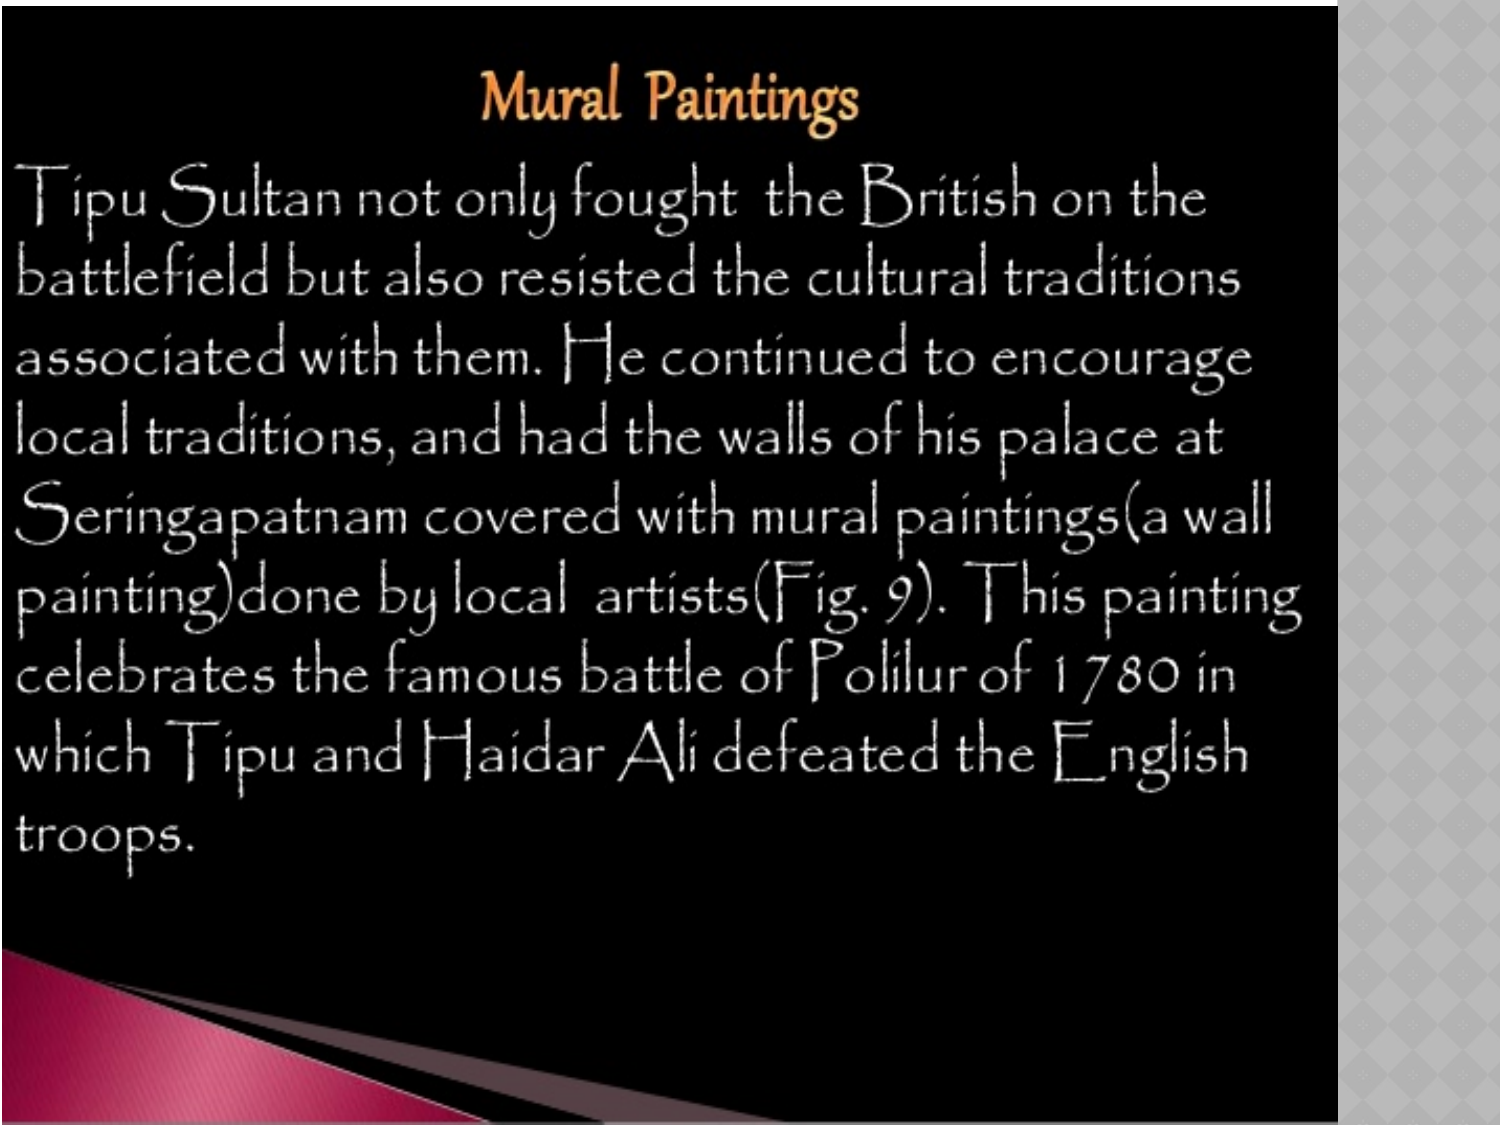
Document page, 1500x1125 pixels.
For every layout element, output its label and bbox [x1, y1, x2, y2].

picture [1, 5, 1338, 1125]
